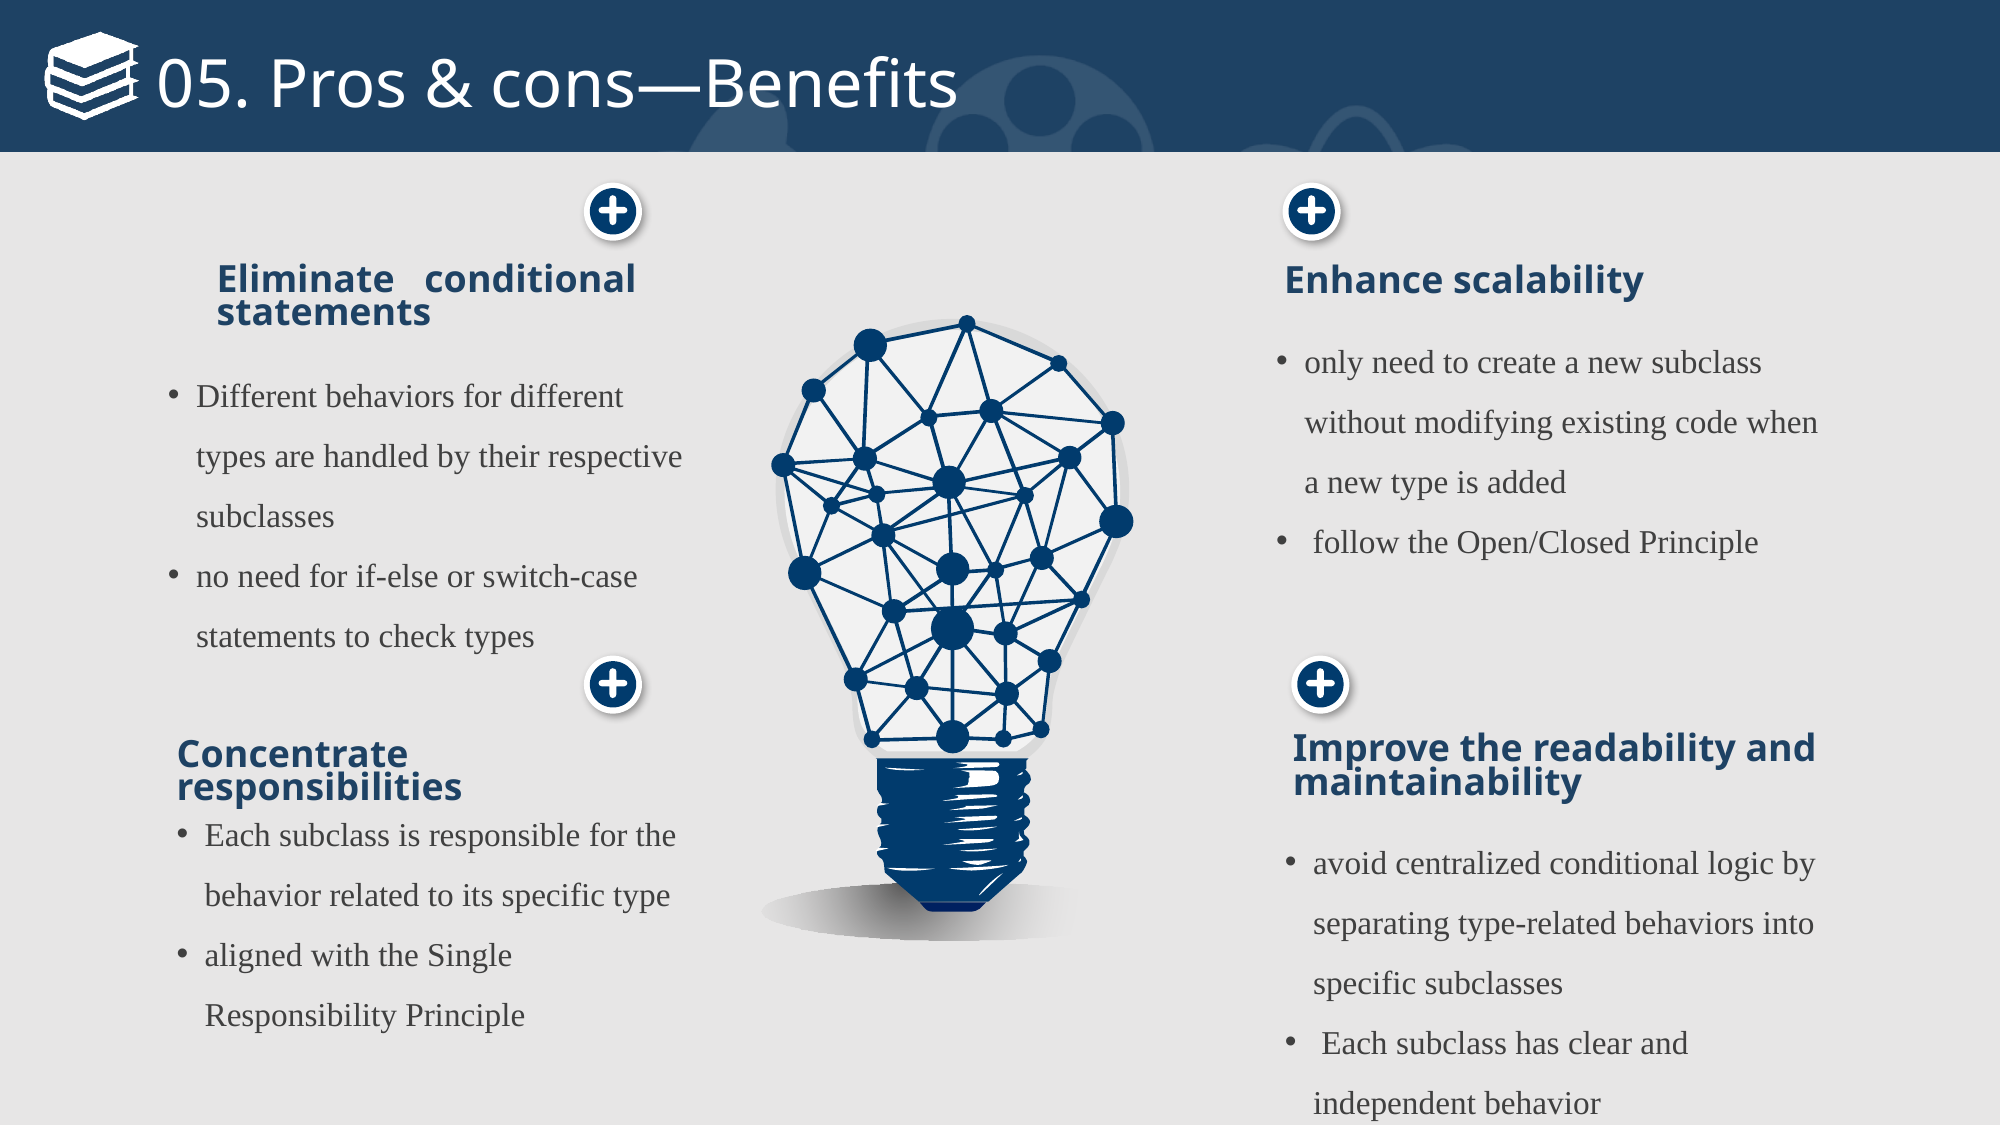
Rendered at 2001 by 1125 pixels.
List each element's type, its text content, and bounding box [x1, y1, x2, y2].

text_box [1282, 182, 1341, 241]
text_box Improve the readability and maintainability [1283, 725, 1828, 804]
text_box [770, 314, 1134, 754]
text_box Enhance scalability [1274, 258, 1753, 327]
text_box Each subclass is responsible for the behavior related to its specific type aligned with the Single Responsibility Principle [166, 783, 724, 1088]
text_box only need to create a new subclass without modifying existing code when a new type is added follow the Open/Closed Principle [1266, 310, 1838, 615]
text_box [775, 754, 1130, 912]
picture [0, 0, 2000, 152]
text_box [583, 655, 643, 714]
title 05. Pros & cons—Benefits [148, 41, 1057, 151]
text_box [761, 899, 1146, 941]
text_box Different behaviors for different types are handled by their respective subclasses no need for if-else or switch-case statements to check types [158, 344, 696, 558]
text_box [583, 182, 643, 241]
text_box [1291, 655, 1350, 714]
text_box avoid centralized conditional logic by separating type-related behaviors into specific subclasses Each subclass has clear and independent behavior [1275, 811, 1847, 1125]
text_box Concentrate responsibilities [166, 731, 715, 818]
text_box Eliminate conditional statements [206, 256, 648, 323]
